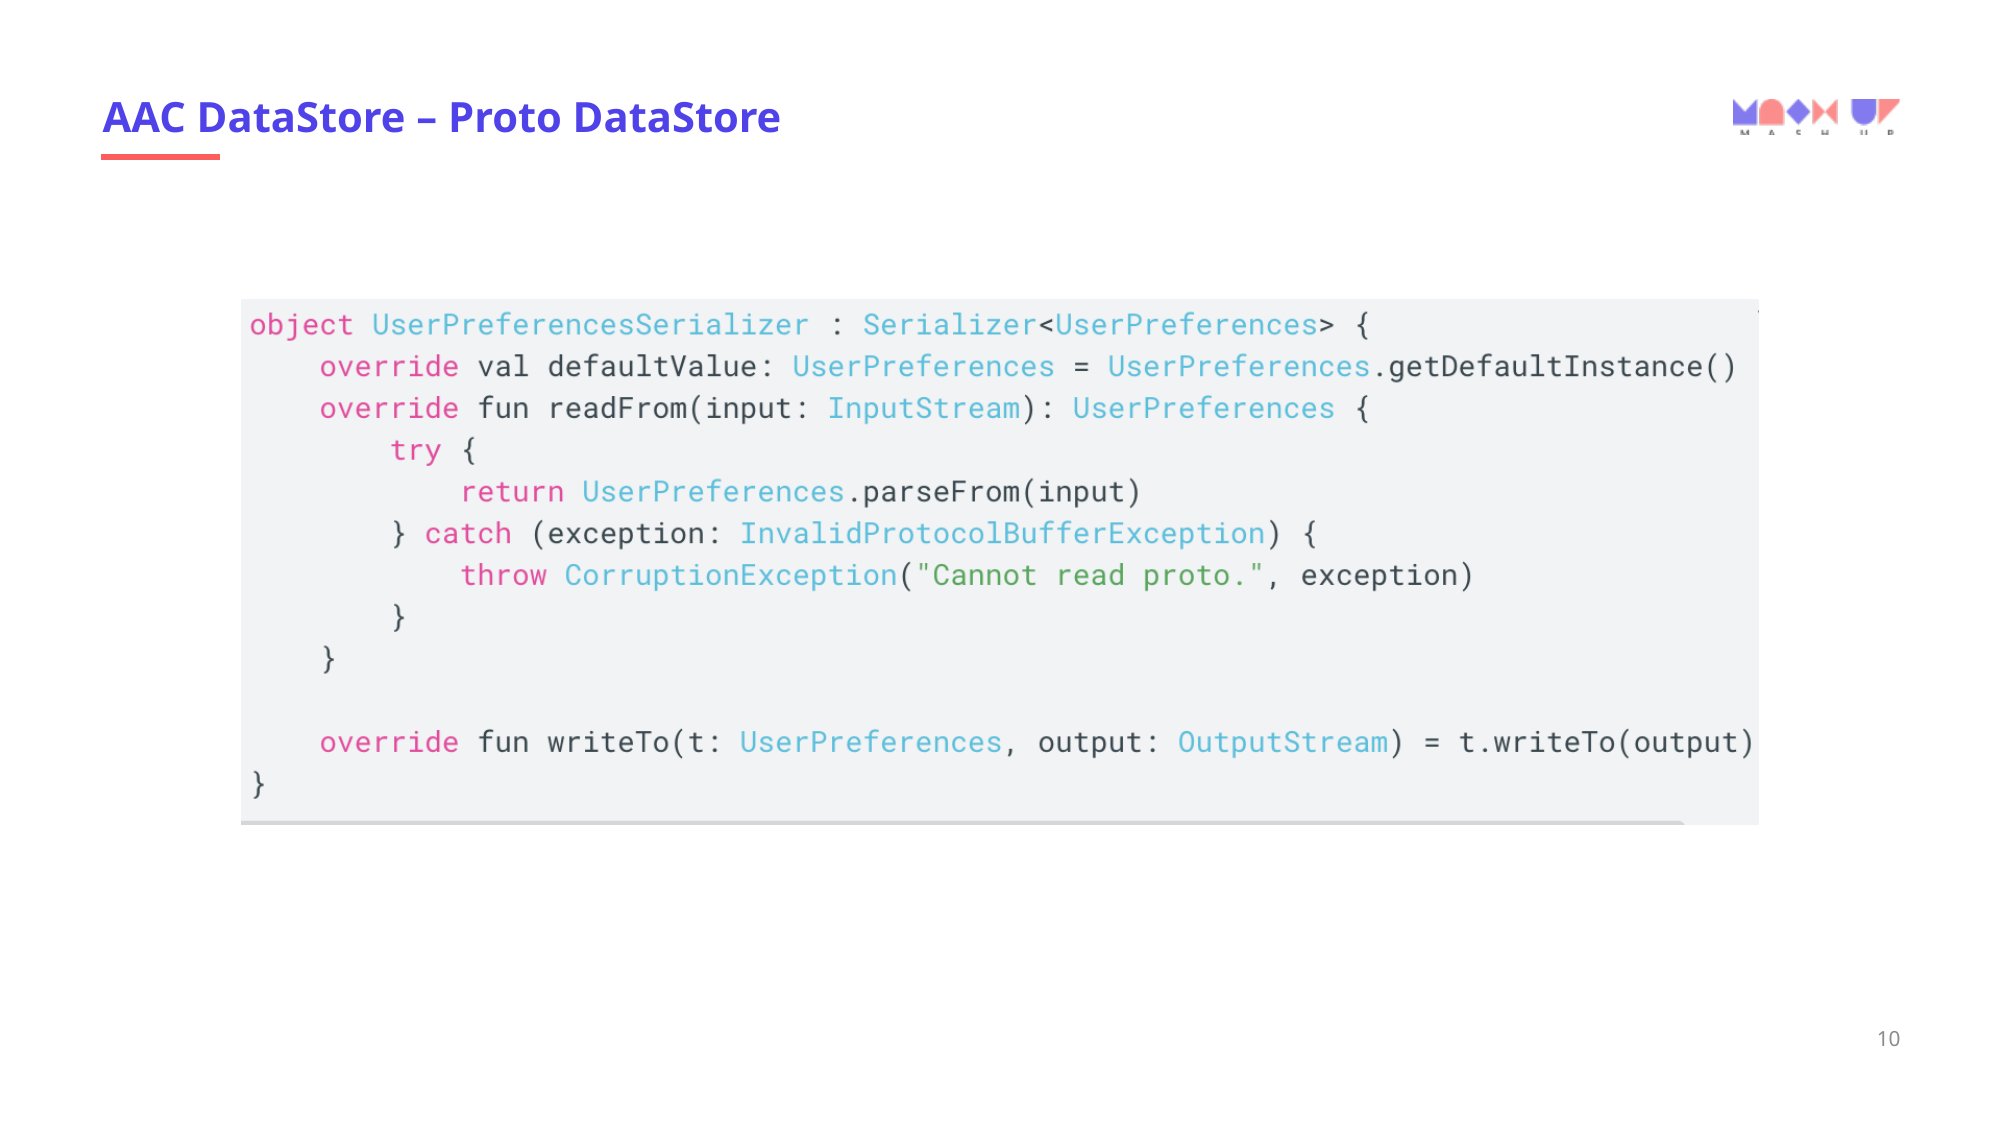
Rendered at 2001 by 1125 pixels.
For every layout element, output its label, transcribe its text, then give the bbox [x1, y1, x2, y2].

slide_number 10 [1465, 1010, 1916, 1070]
title AAC DataStore – Proto DataStore [87, 89, 840, 141]
picture [241, 299, 1759, 825]
